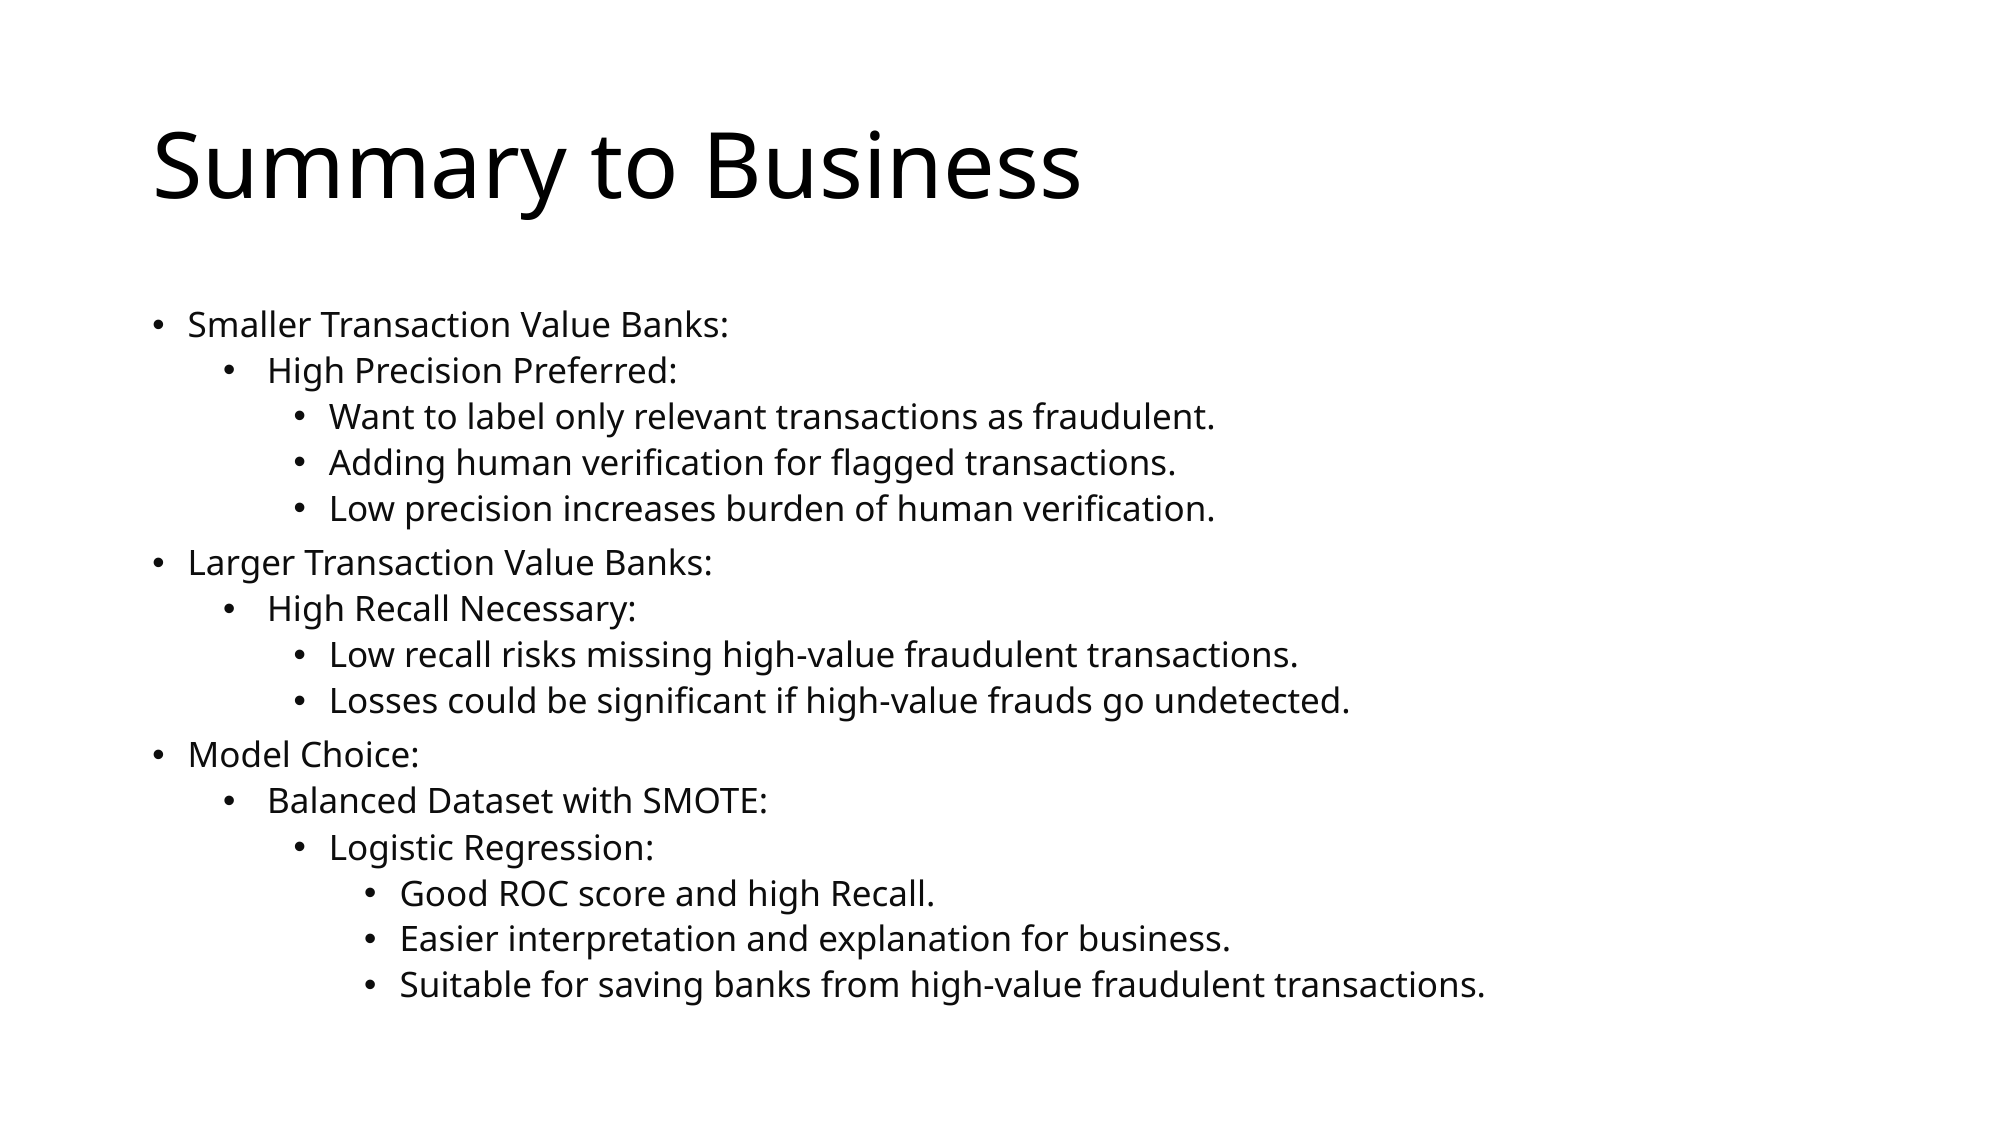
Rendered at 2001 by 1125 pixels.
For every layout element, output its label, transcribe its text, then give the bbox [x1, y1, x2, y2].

title Summary to Business [137, 59, 1863, 278]
list Smaller Transaction Value Banks: High Precision Preferred: Want to label only relevant transactions as fraudulent. Adding human verification for flagged transactions. Low precision increases burden of human verification. Larger Transaction Value Banks: High Recall Necessary: Low recall risks missing high-value fraudulent transactions. Losses could be significant if high-value frauds go undetected. Model Choice: Balanced Dataset with SMOTE: Logistic Regression: Good ROC score and high Recall. Easier interpretation and explanation for business. Suitable for saving banks from high-value fraudulent transactions. [137, 299, 1863, 1014]
